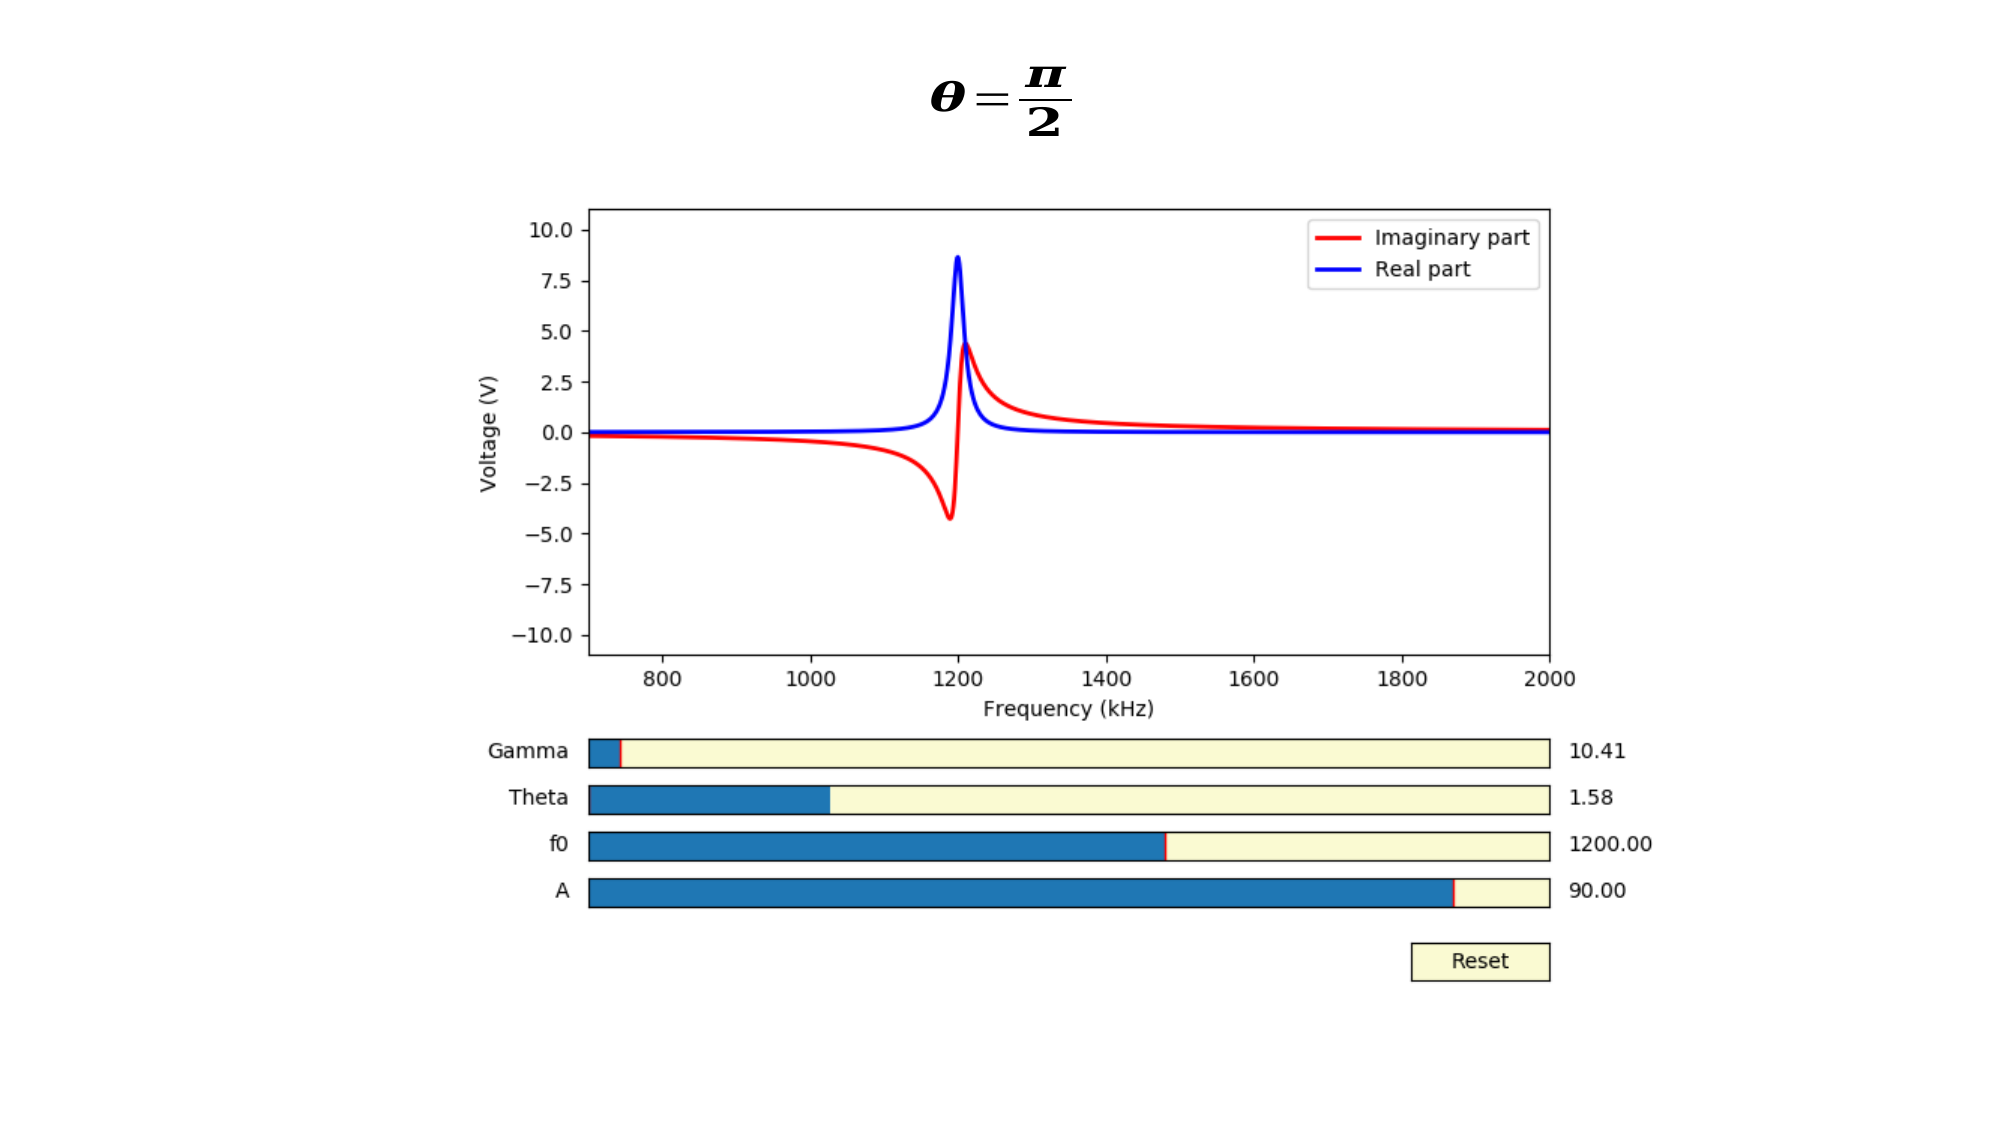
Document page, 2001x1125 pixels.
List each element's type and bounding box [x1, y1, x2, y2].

picture [314, 98, 1686, 1027]
